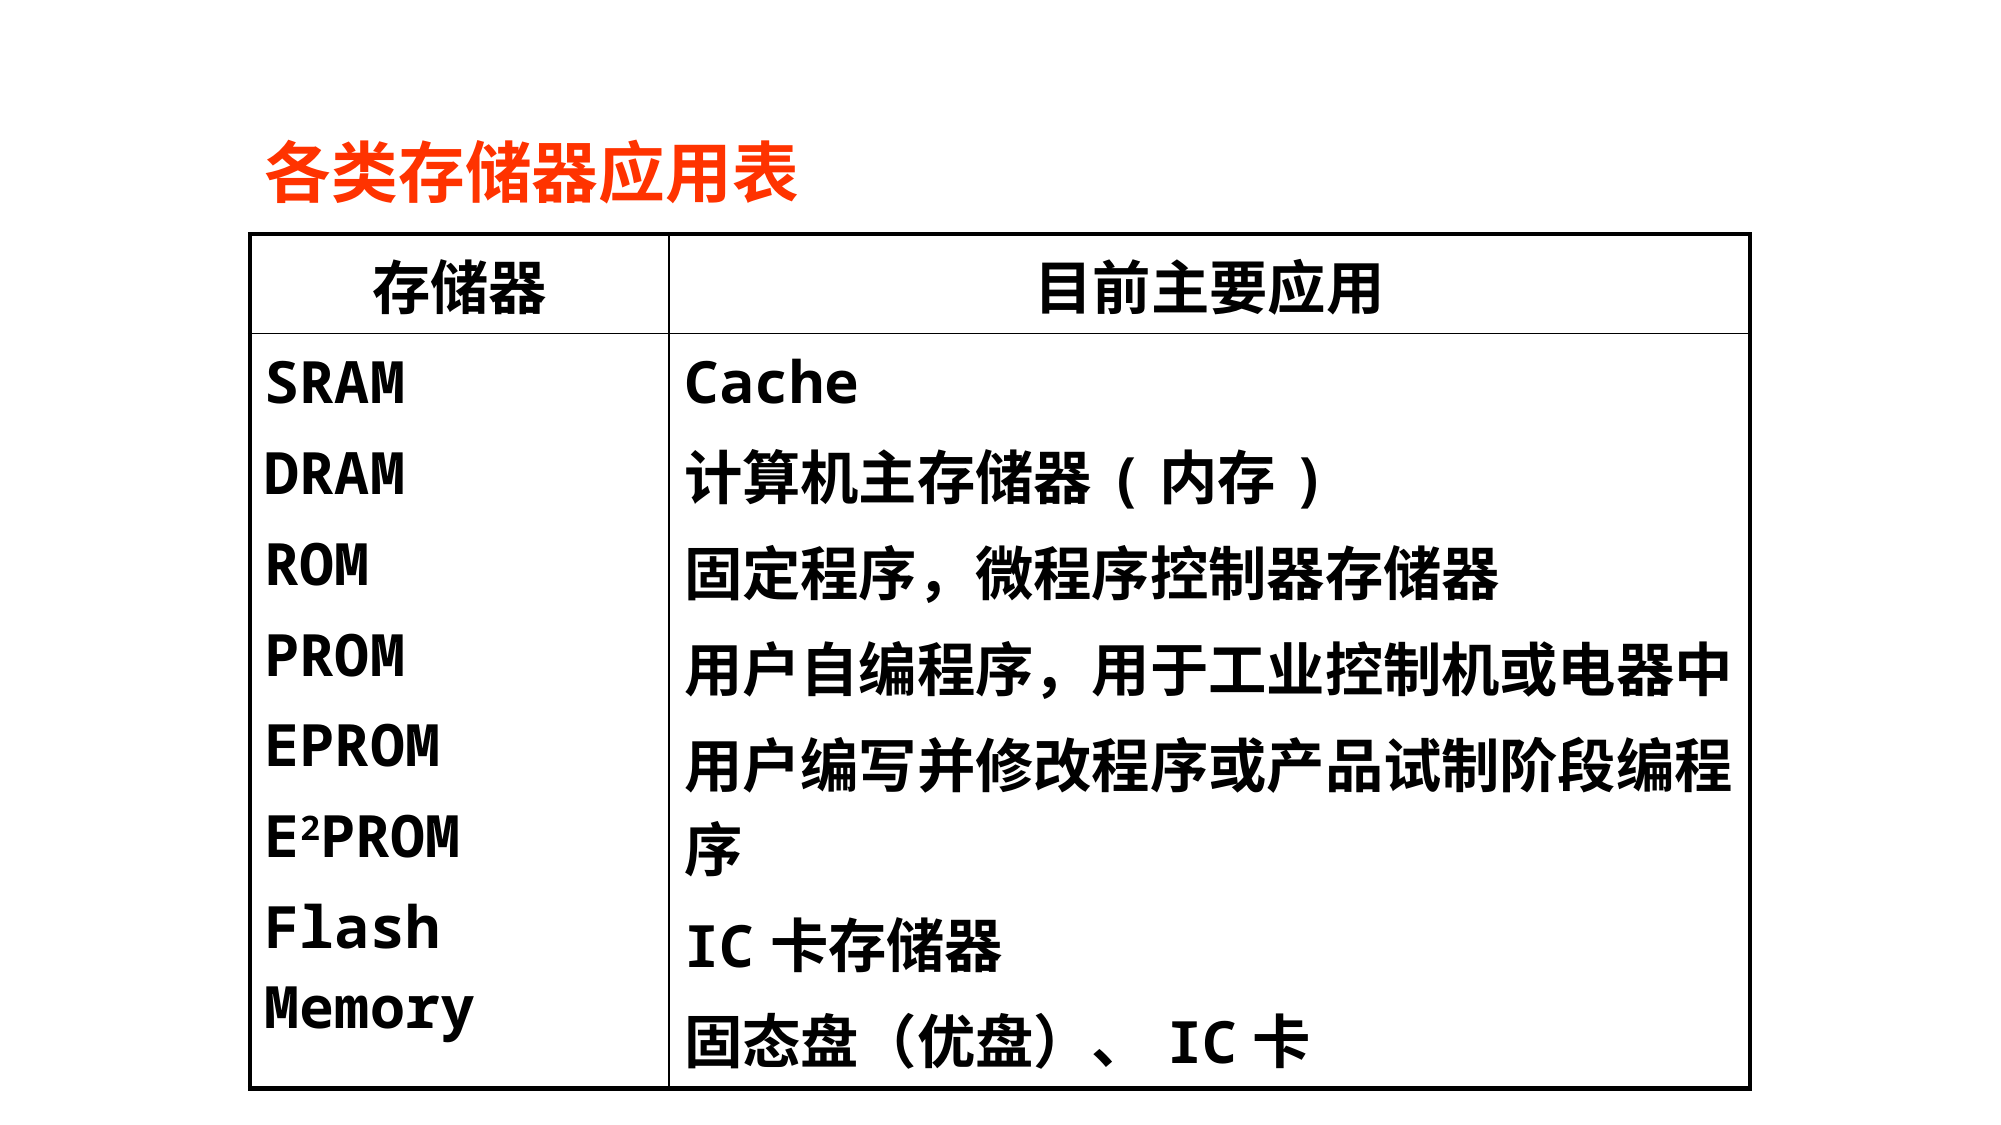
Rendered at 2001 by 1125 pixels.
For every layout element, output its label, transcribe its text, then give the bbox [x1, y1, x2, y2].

table_header 目前主要应用 [670, 236, 1748, 333]
table_header 存储器 [252, 236, 668, 333]
table_cell SRAM DRAM ROM PROM EPROM E2PROM Flash Memory [252, 334, 668, 1086]
title 各类存储器应用表 [249, 118, 1600, 232]
table_cell Cache 计算机主存储器(内存) 固定程序，微程序控制器存储器 用户自编程序，用于工业控制机或电器中 用户编写并修改程序或产品试制阶段编程序 IC卡存储器 固态盘（优盘）、IC卡 [670, 334, 1748, 1086]
